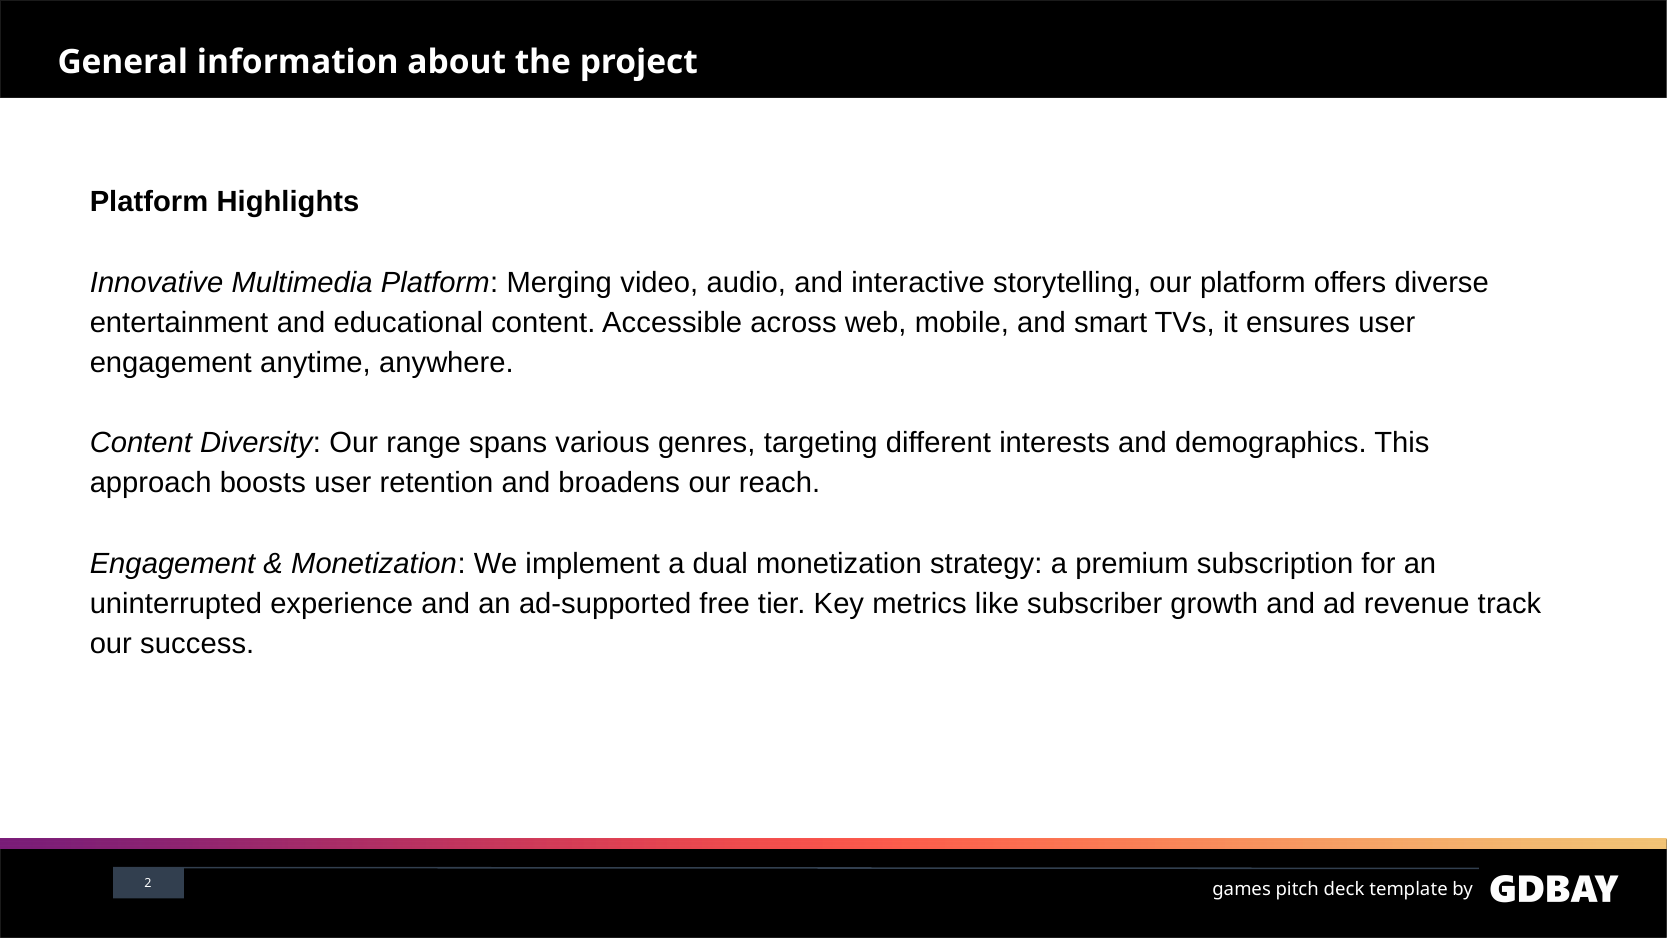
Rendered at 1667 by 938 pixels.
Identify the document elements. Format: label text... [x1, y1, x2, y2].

title General information about the project [42, 25, 1480, 88]
picture [1479, 863, 1630, 914]
text_box Platform Highlights Innovative Multimedia Platform: Merging video, audio, and interactive storytelling, our platform offers diverse entertainment and educational content. Accessible across web, mobile, and smart TVs, it ensures user engagement anytime, anywhere. Content Diversity: Our range spans various genres, targeting different interests and demographics. This approach boosts user retention and broadens our reach. Engagement & Monetization: We implement a dual monetization strategy: a premium subscription for an uninterrupted experience and an ad-supported free tier. Key metrics like subscriber growth and ad revenue track our success. [74, 162, 1575, 675]
slide_number <number> [111, 867, 184, 900]
picture [0, 838, 1667, 849]
